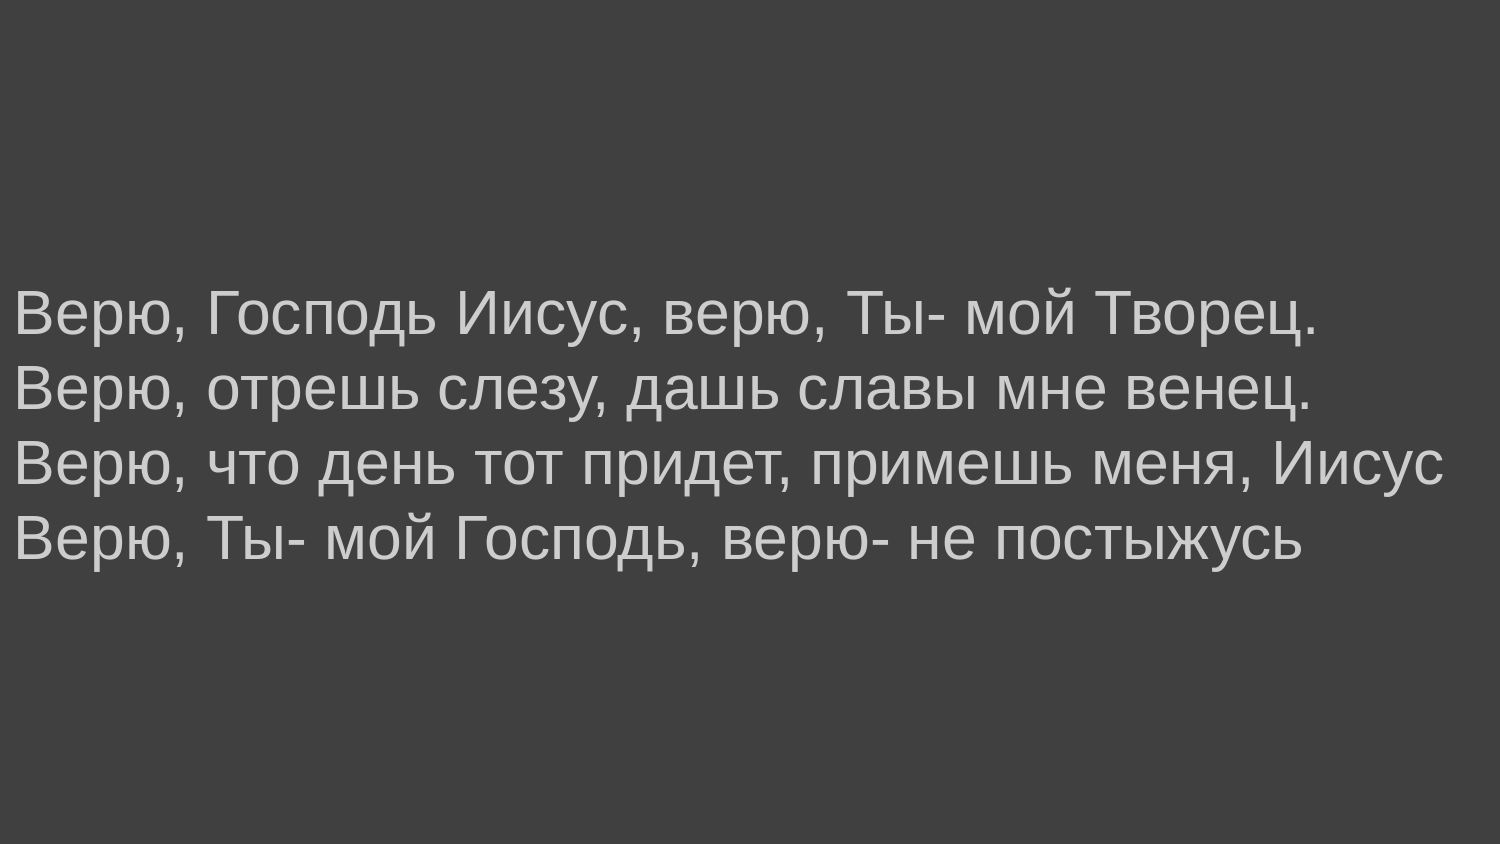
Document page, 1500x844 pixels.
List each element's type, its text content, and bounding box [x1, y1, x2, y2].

text_box Верю, Господь Иисус, верю, Ты- мой Творец. Верю, отрешь слезу, дашь славы мне венец. Верю, что день тот придет, примешь меня, Иисус Верю, Ты- мой Господь, верю- не постыжусь [14, 94, 1478, 749]
